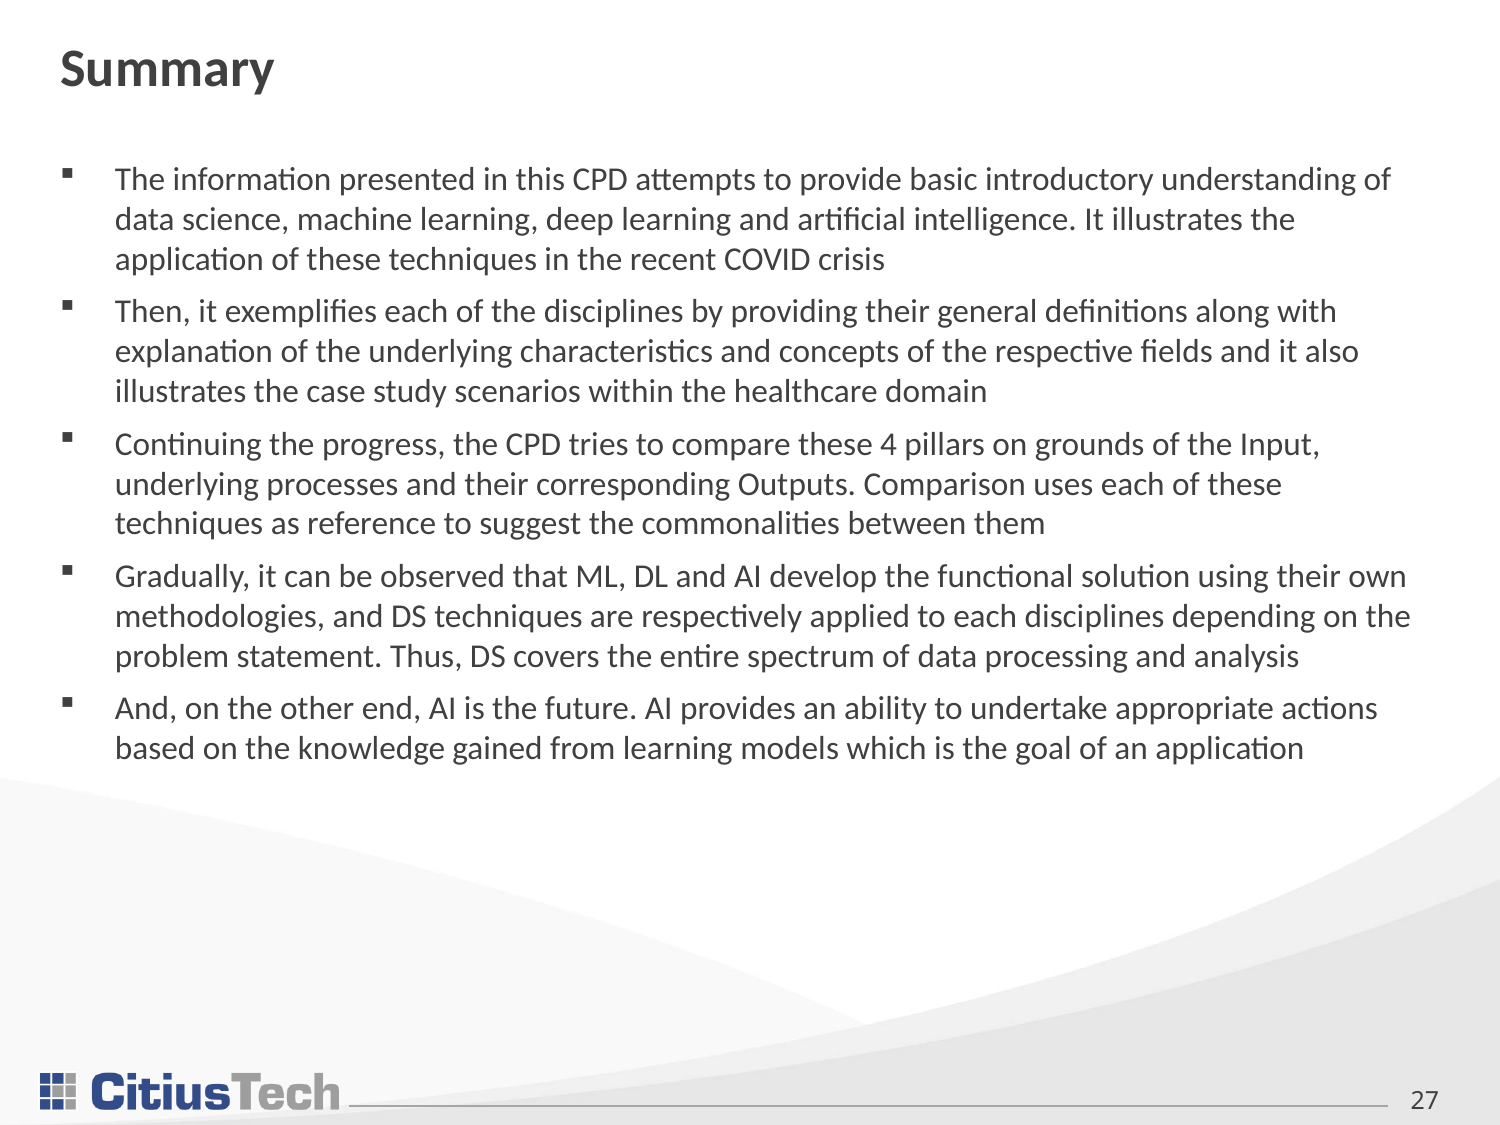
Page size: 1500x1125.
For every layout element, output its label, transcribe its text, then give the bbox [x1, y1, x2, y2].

text_box The information presented in this CPD attempts to provide basic introductory understanding of data science, machine learning, deep learning and artificial intelligence. It illustrates the application of these techniques in the recent COVID crisis Then, it exemplifies each of the disciplines by providing their general definitions along with explanation of the underlying characteristics and concepts of the respective fields and it also illustrates the case study scenarios within the healthcare domain Continuing the progress, the CPD tries to compare these 4 pillars on grounds of the Input, underlying processes and their corresponding Outputs. Comparison uses each of these techniques as reference to suggest the commonalities between them Gradually, it can be observed that ML, DL and AI develop the functional solution using their own methodologies, and DS techniques are respectively applied to each disciplines depending on the problem statement. Thus, DS covers the entire spectrum of data processing and analysis And, on the other end, AI is the future. AI provides an ability to undertake appropriate actions based on the knowledge gained from learning models which is the goal of an application [44, 149, 1449, 774]
title Summary [45, 18, 1450, 113]
picture [0, 0, 1500, 1125]
